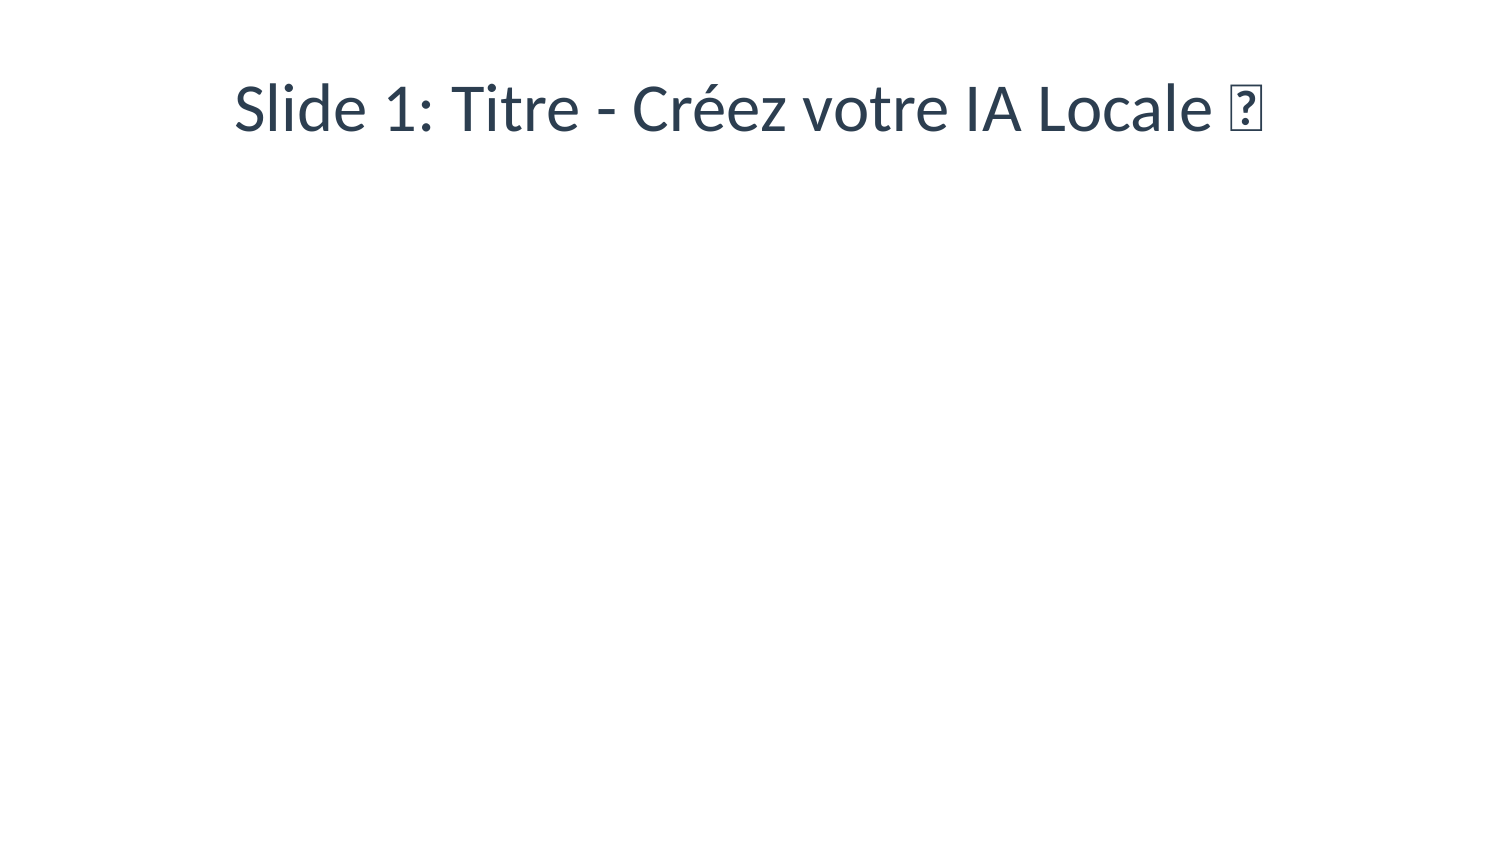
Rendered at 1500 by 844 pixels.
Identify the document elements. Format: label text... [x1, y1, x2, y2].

title Slide 1: Titre - Créez votre IA Locale 🚀 [75, 33, 1425, 175]
